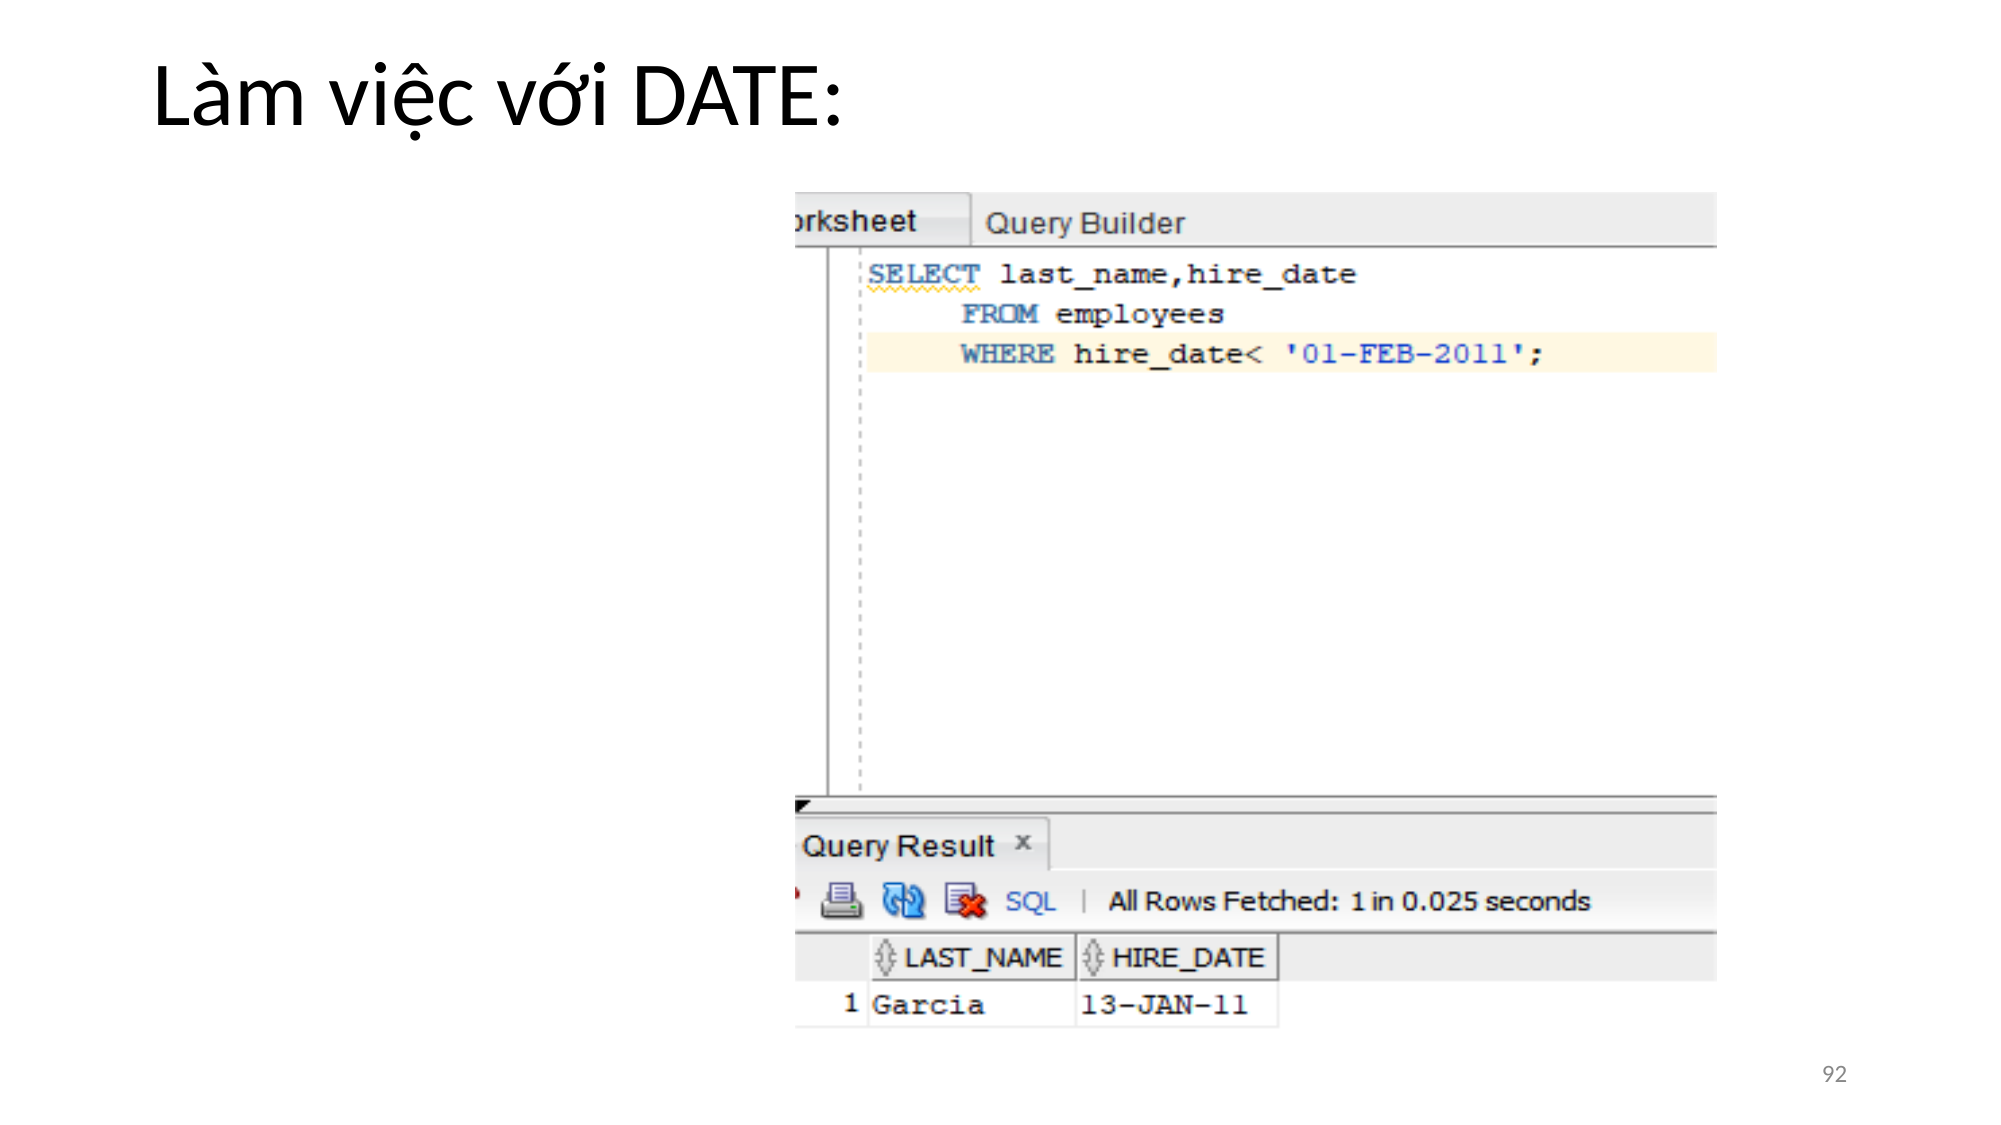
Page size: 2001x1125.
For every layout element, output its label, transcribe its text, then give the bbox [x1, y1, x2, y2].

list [795, 191, 1717, 1111]
slide_number ‹#› [1721, 1042, 1863, 1103]
title Làm việc với DATE: [137, 0, 1863, 193]
